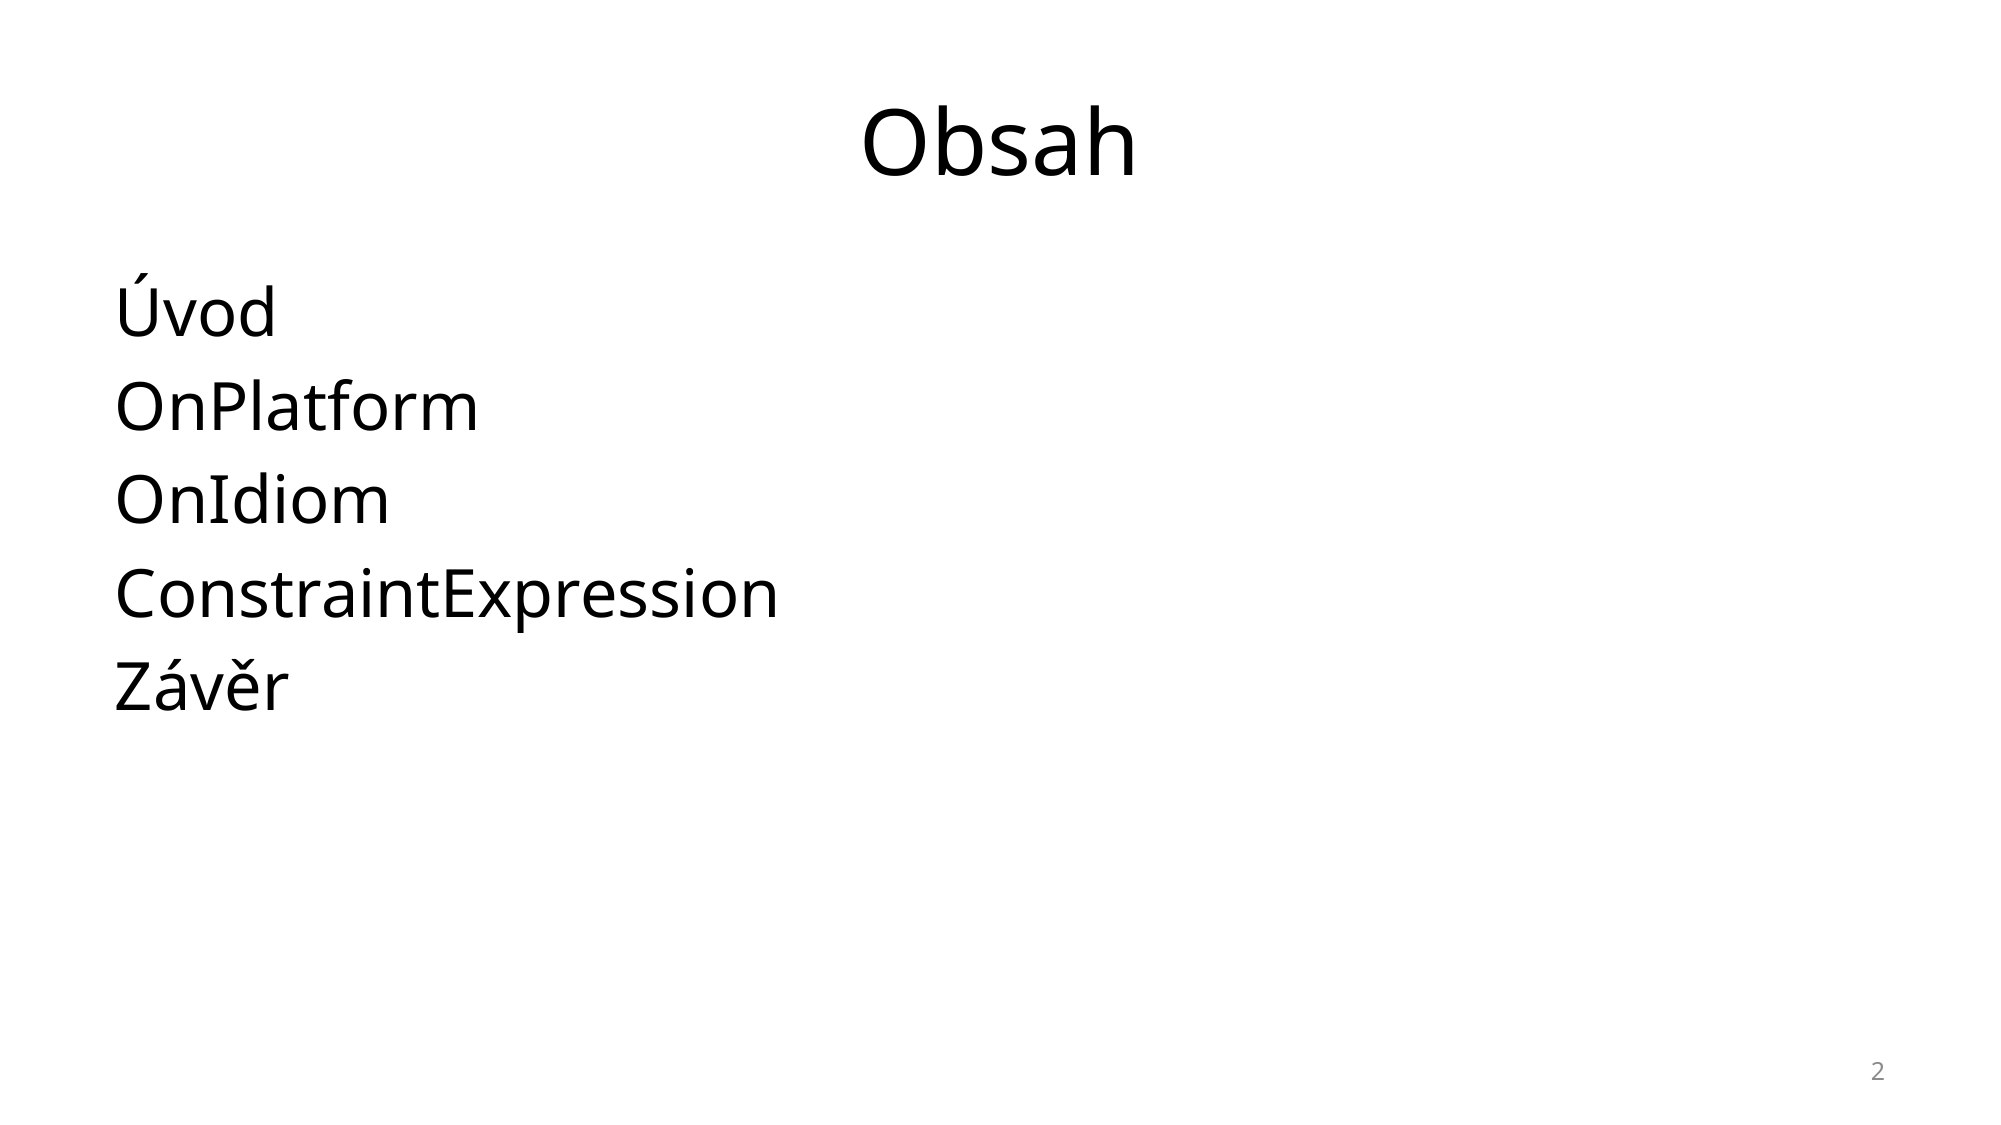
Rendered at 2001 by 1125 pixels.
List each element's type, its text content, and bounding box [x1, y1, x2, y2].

slide_number 2 [1433, 1042, 1900, 1103]
list Úvod OnPlatform OnIdiom ConstraintExpression Závěr [99, 262, 1900, 1005]
title Obsah [99, 45, 1900, 233]
